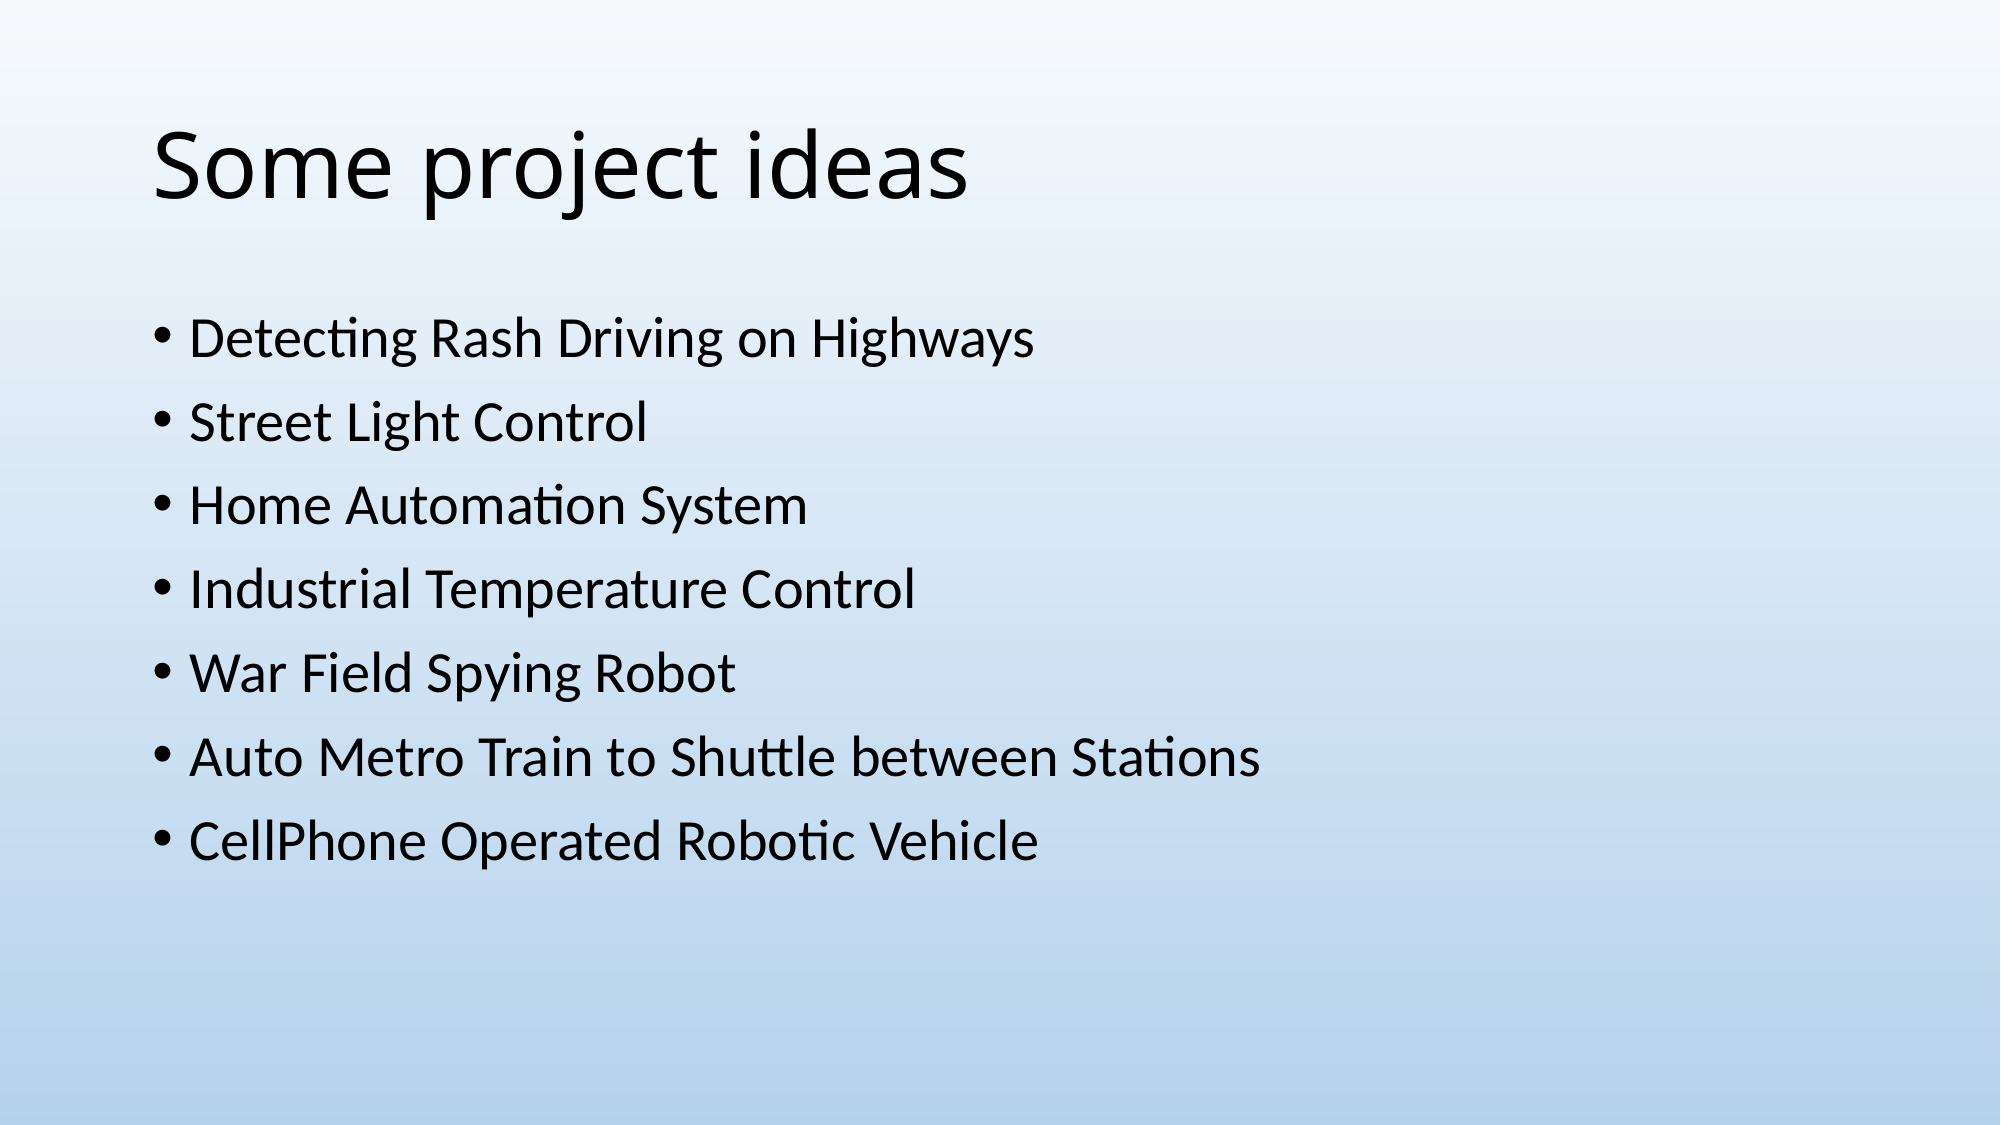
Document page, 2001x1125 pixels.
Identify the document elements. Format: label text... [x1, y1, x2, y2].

title Some project ideas [137, 59, 1863, 278]
list Detecting Rash Driving on Highways Street Light Control Home Automation System Industrial Temperature Control War Field Spying Robot Auto Metro Train to Shuttle between Stations CellPhone Operated Robotic Vehicle [137, 299, 1863, 1014]
